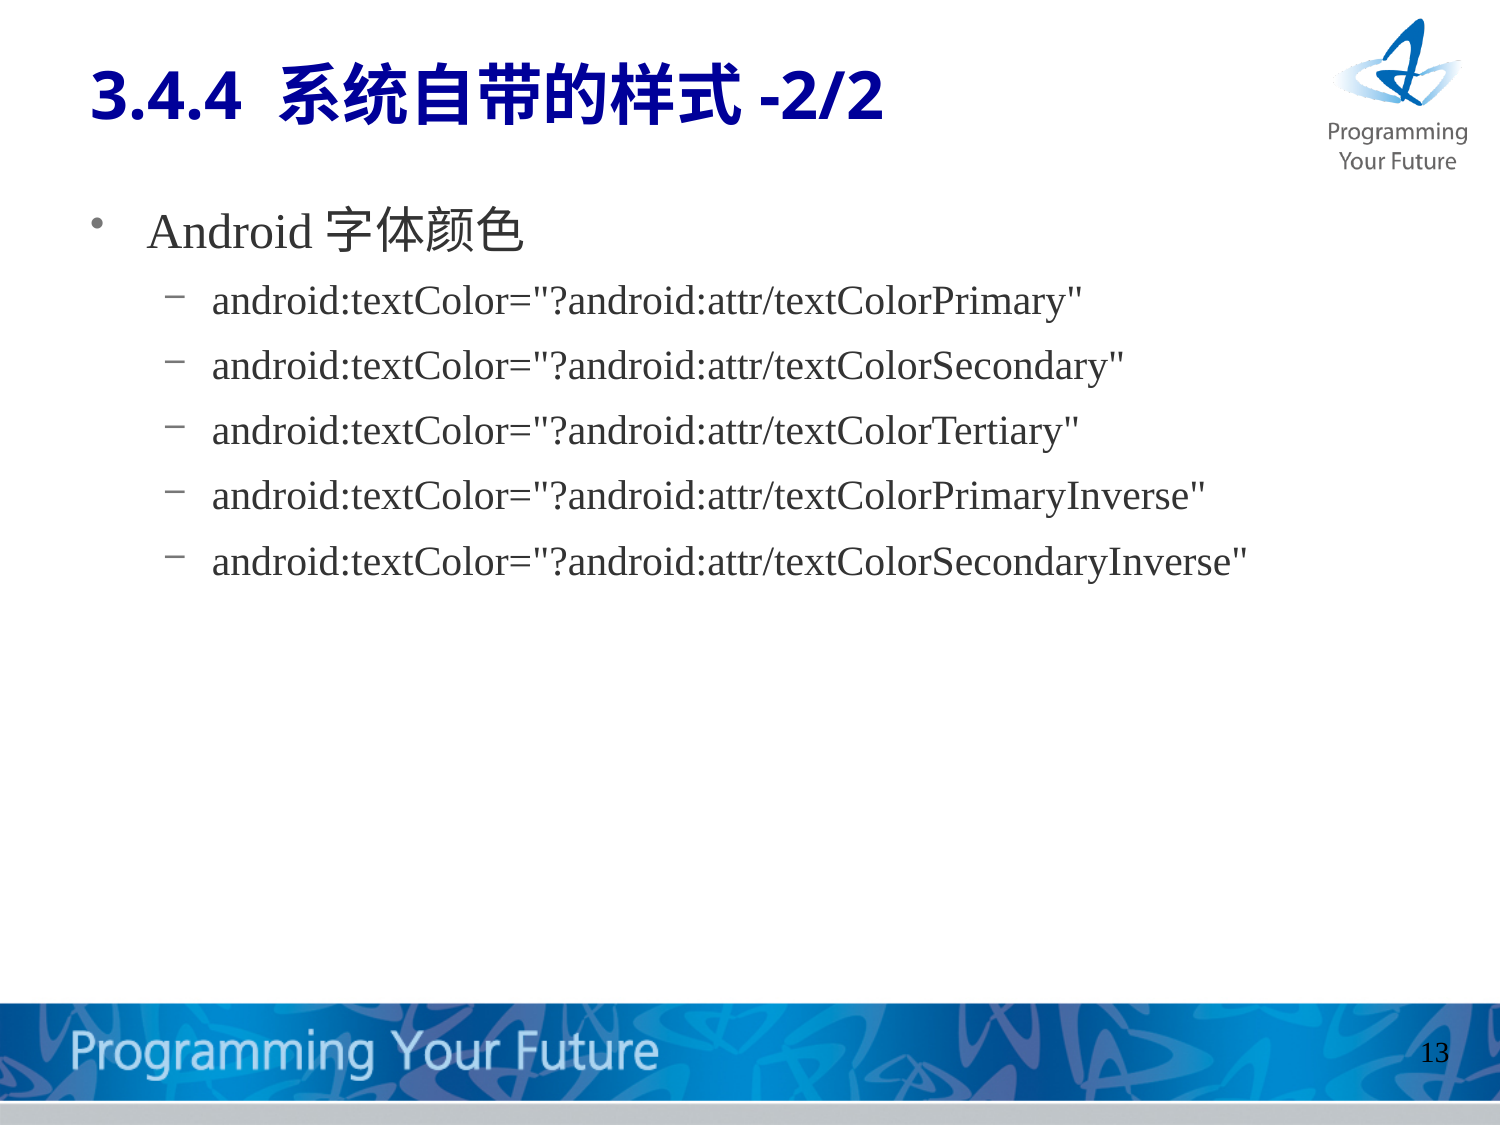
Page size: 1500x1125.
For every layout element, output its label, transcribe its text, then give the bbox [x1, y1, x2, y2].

title 3.4.4 系统自带的样式-2/2 [74, 44, 1271, 162]
list Android字体颜色 android:textColor="?android:attr/textColorPrimary" android:textColor="?android:attr/textColorSecondary" android:textColor="?android:attr/textColorTertiary" android:textColor="?android:attr/textColorPrimaryInverse" android:textColor="?android:attr/textColorSecondaryInverse" [74, 172, 1412, 988]
picture [1297, 0, 1500, 213]
picture [0, 997, 1500, 1125]
